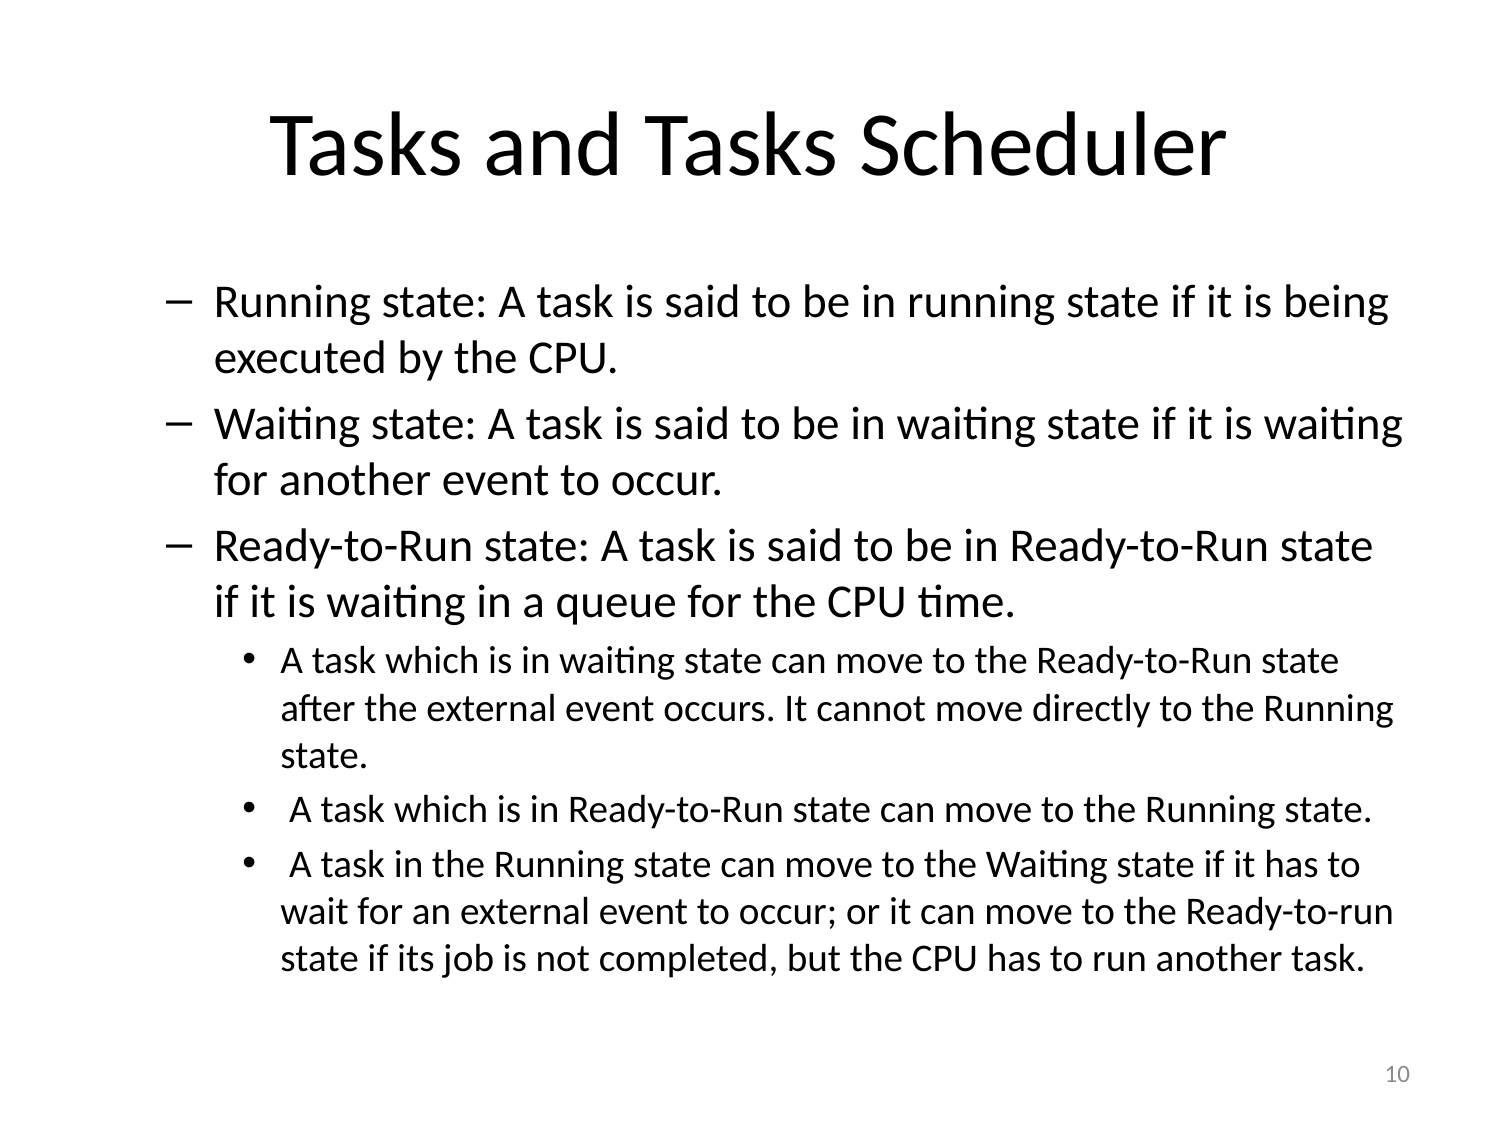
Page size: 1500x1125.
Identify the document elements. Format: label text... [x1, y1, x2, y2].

list Running state: A task is said to be in running state if it is being executed by the CPU. Waiting state: A task is said to be in waiting state if it is waiting for another event to occur. Ready-to-Run state: A task is said to be in Ready-to-Run state if it is waiting in a queue for the CPU time. A task which is in waiting state can move to the Ready-to-Run state after the external event occurs. It cannot move directly to the Running state. A task which is in Ready-to-Run state can move to the Running state. A task in the Running state can move to the Waiting state if it has to wait for an external event to occur; or it can move to the Ready-to-run state if its job is not completed, but the CPU has to run another task. [75, 262, 1425, 1005]
title Tasks and Tasks Scheduler [75, 45, 1425, 233]
slide_number 10 [1074, 1042, 1425, 1103]
